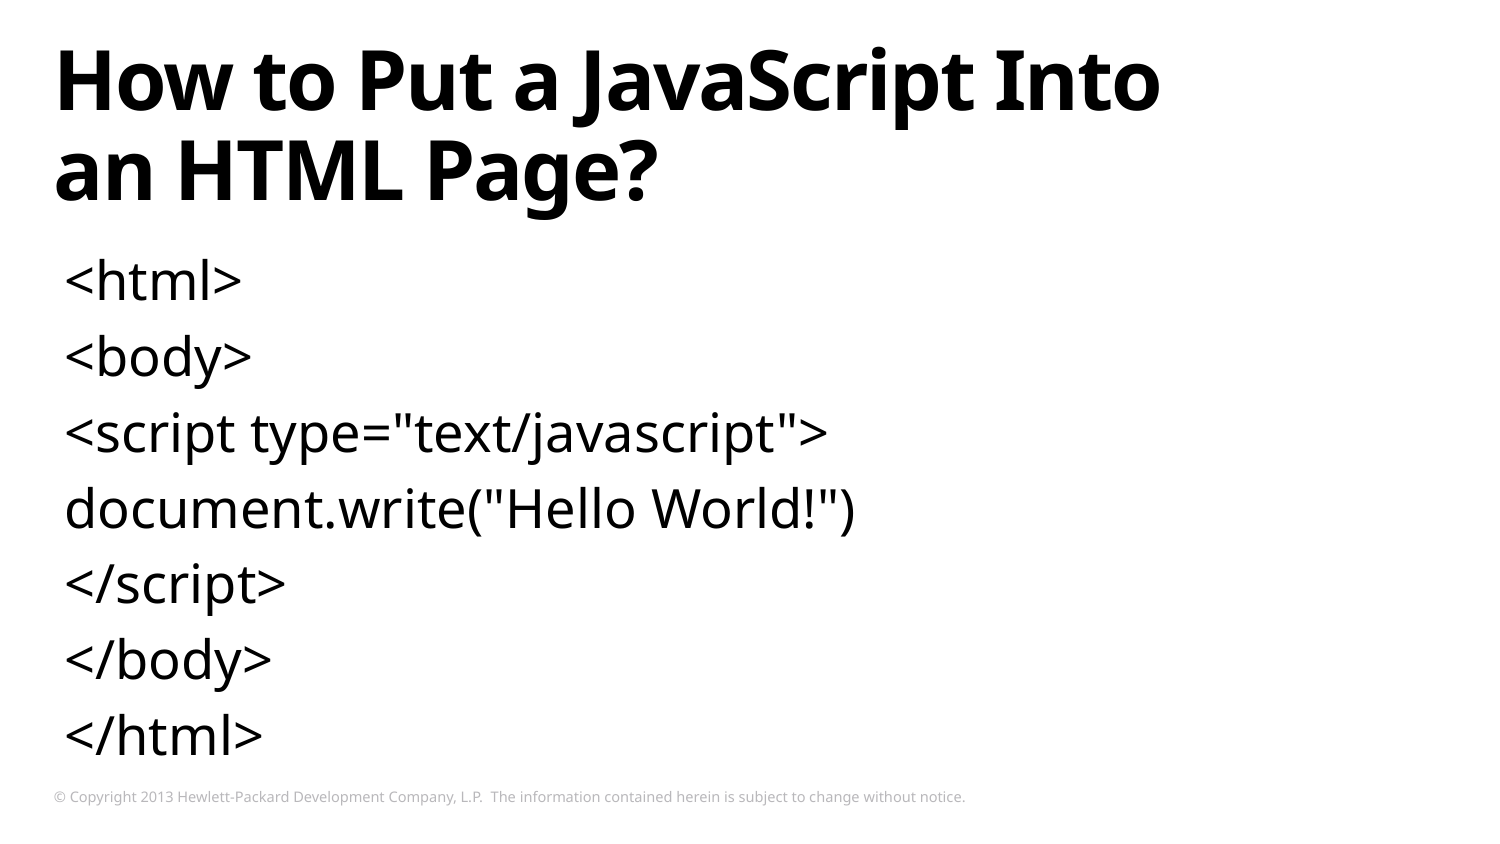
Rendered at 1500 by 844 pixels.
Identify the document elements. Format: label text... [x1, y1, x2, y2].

title How to Put a JavaScript Into an HTML Page? [53, 38, 1239, 231]
text_box <html> <body> <script type="text/javascript"> document.write("Hello World!") </script> </body> </html> [49, 239, 1451, 825]
